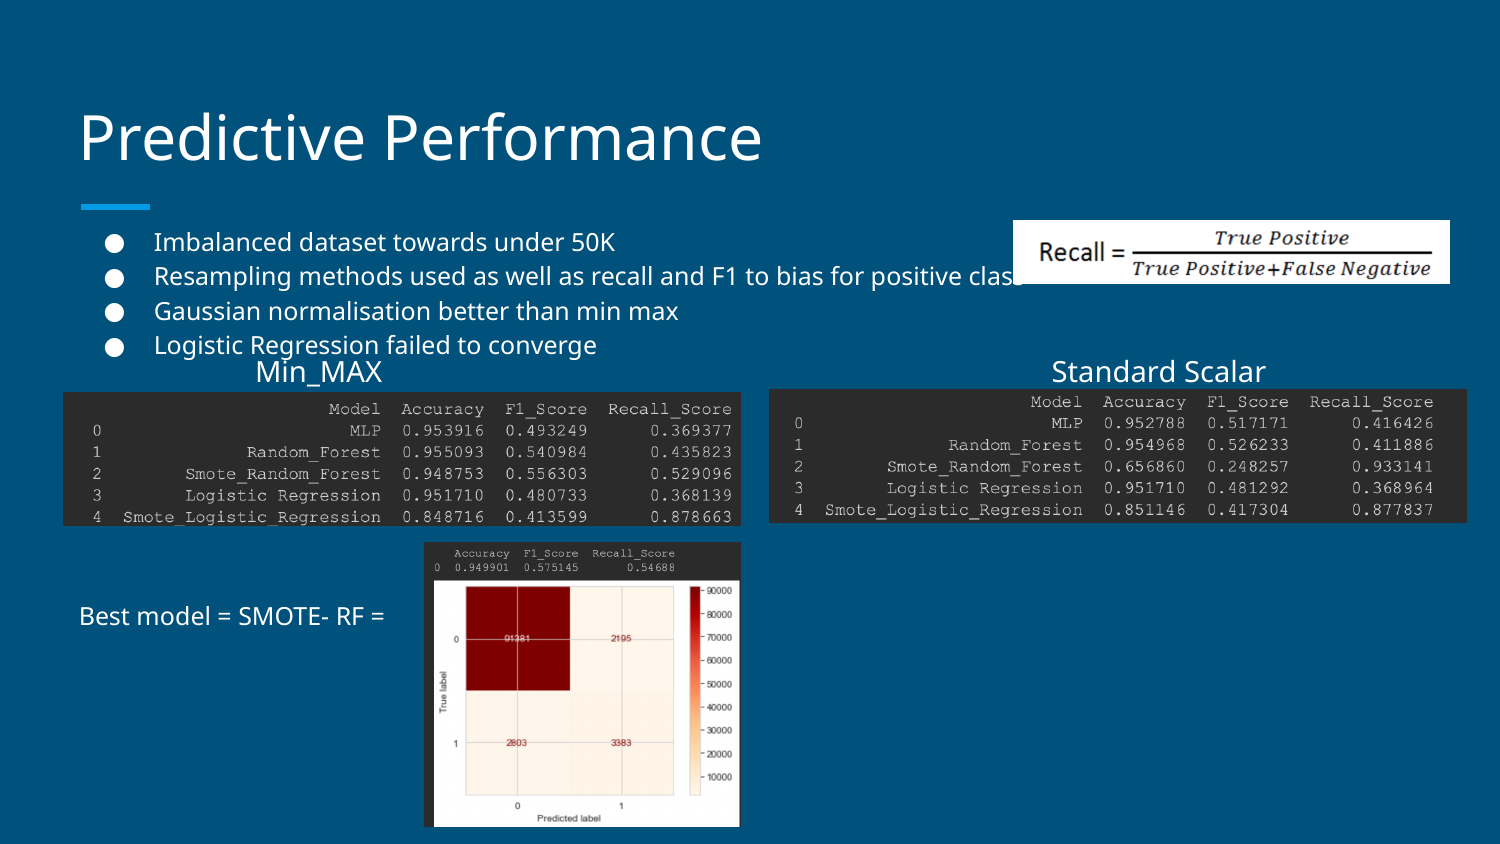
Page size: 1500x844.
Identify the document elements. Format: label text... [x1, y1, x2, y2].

picture [255, 608, 259, 624]
list Imbalanced dataset towards under 50K Resampling methods used as well as recall and F1 to bias for positive class Gaussian normalisation better than min max Logistic Regression failed to converge Best model = SMOTE- RF = [63, 206, 1437, 363]
picture [1014, 221, 1449, 284]
picture [151, 612, 157, 624]
picture [82, 608, 90, 624]
picture [770, 390, 1466, 522]
picture [123, 609, 129, 623]
picture [354, 608, 363, 624]
text_box Min_MAX [239, 338, 403, 390]
picture [294, 608, 306, 624]
picture [240, 608, 245, 616]
picture [193, 614, 203, 622]
picture [143, 612, 149, 624]
text_box Standard Scalar [1036, 338, 1304, 388]
picture [339, 608, 347, 624]
picture [277, 608, 282, 620]
picture [425, 543, 740, 826]
picture [97, 614, 107, 621]
picture [310, 608, 319, 624]
title Predictive Performance [63, 75, 1437, 188]
picture [64, 393, 740, 525]
